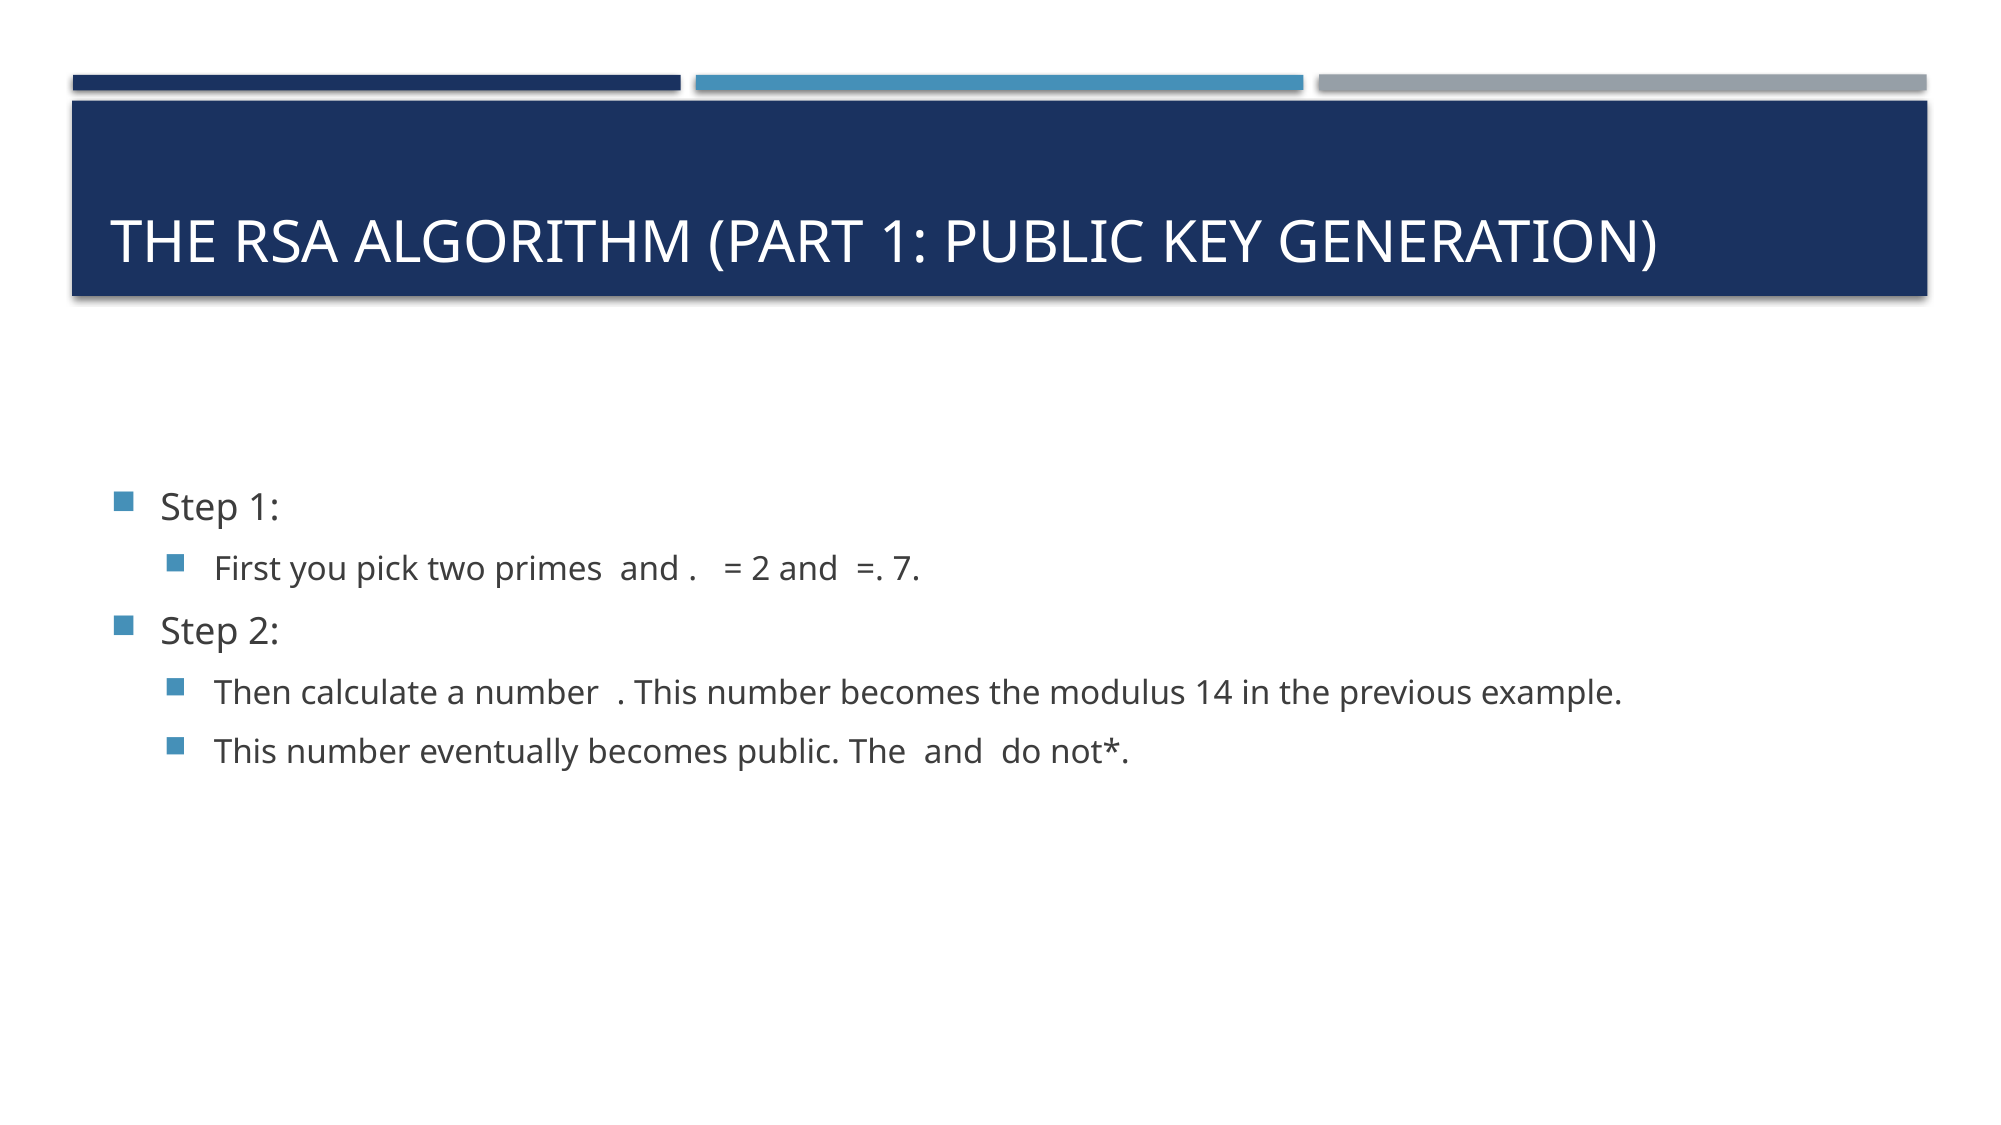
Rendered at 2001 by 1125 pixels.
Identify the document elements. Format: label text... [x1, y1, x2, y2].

title The RSA algorithm (Part 1: public key generation) [95, 115, 1905, 282]
